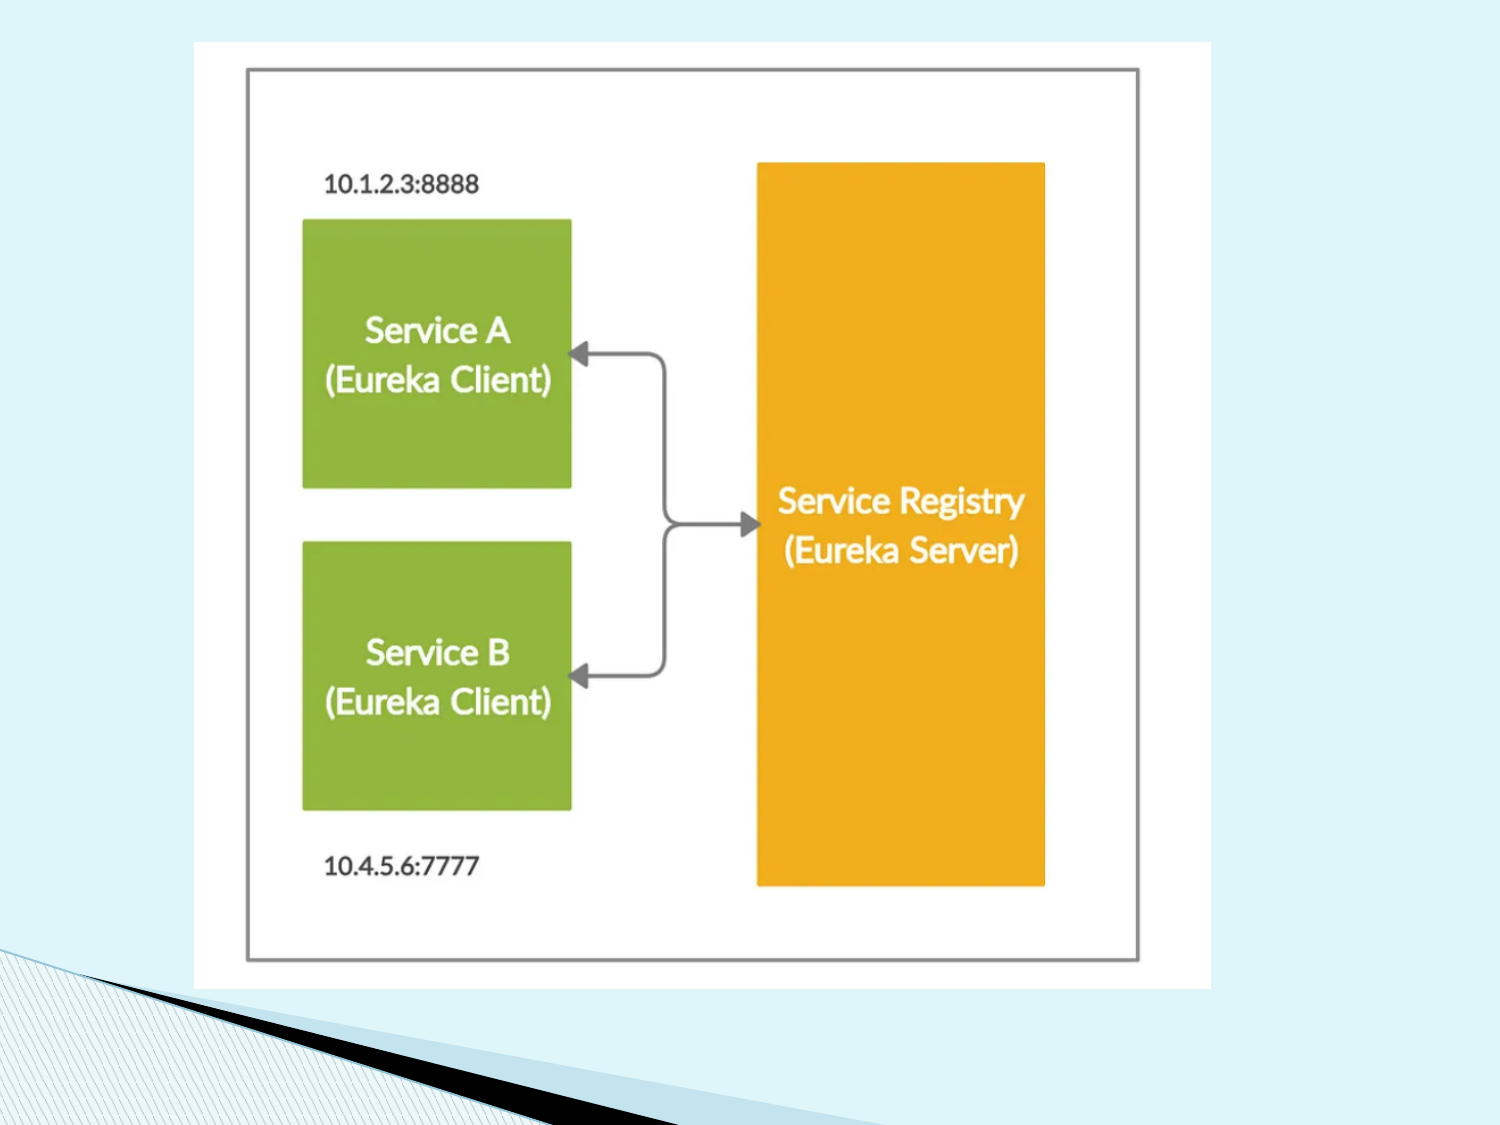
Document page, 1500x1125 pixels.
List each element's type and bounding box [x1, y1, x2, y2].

picture [194, 42, 1211, 989]
